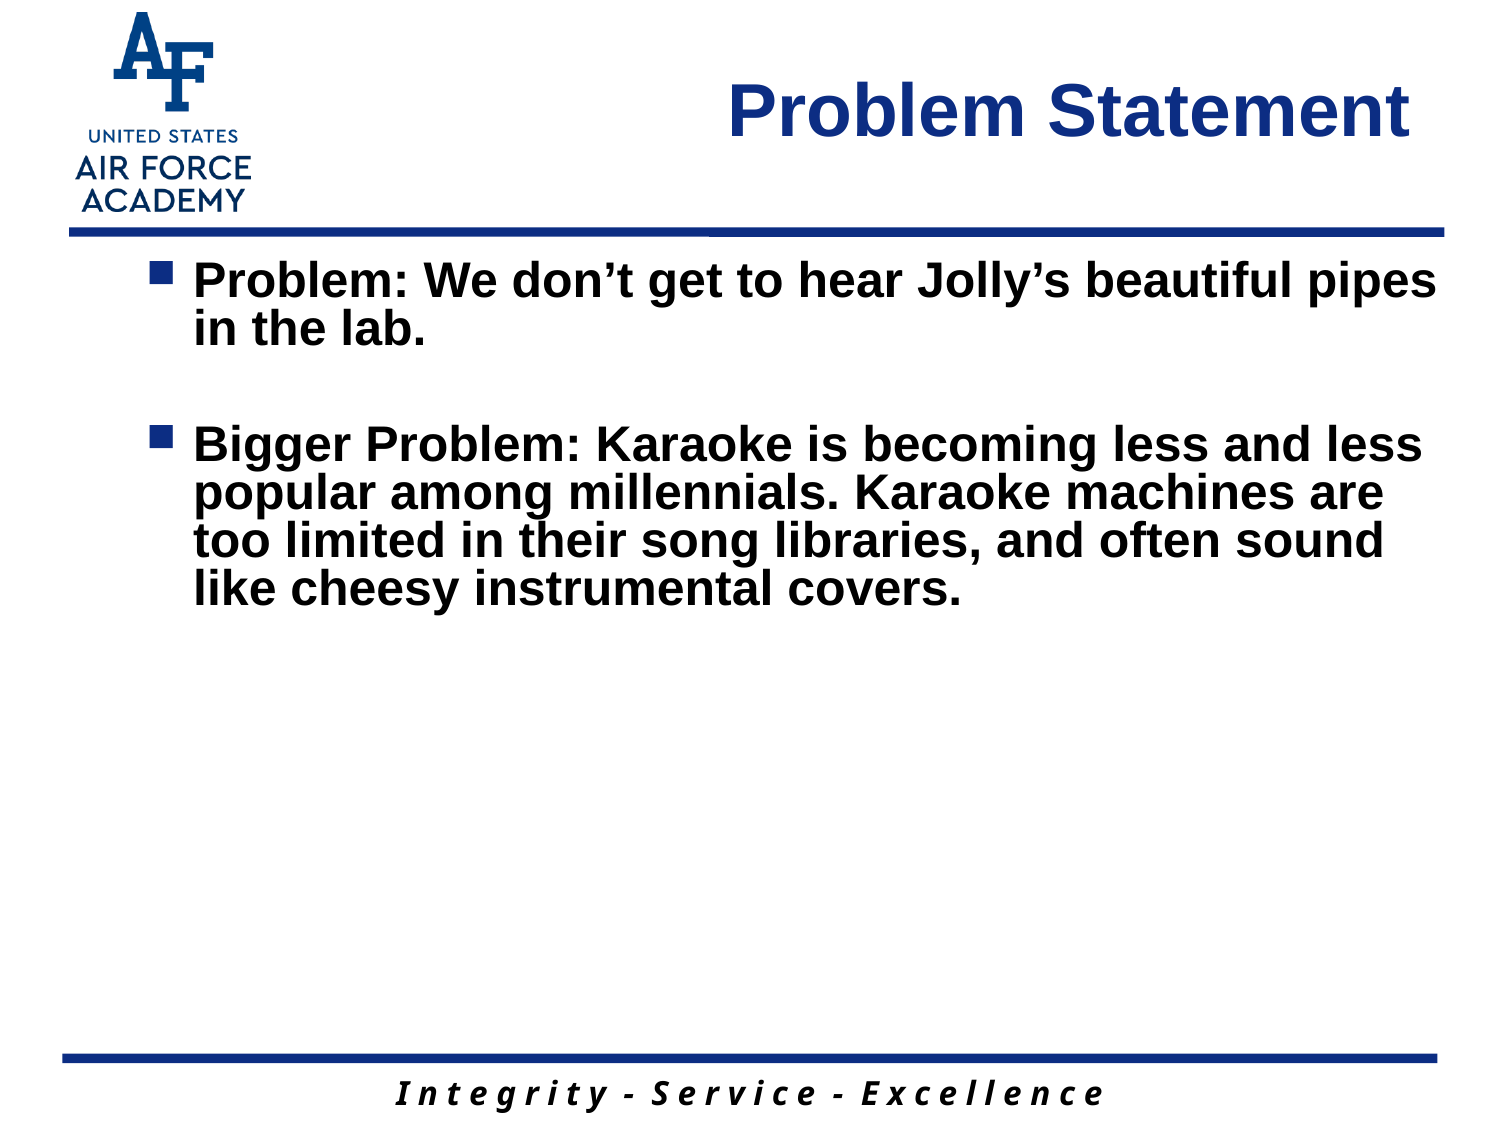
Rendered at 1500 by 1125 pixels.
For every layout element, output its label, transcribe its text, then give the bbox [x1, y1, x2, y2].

title Problem Statement [313, 12, 1427, 201]
list Problem: We don’t get to hear Jolly’s beautiful pipes in the lab. Bigger Problem: Karaoke is becoming less and less popular among millennials. Karaoke machines are too limited in their song libraries, and often sound like cheesy instrumental covers. [131, 251, 1466, 962]
picture [75, 12, 251, 212]
